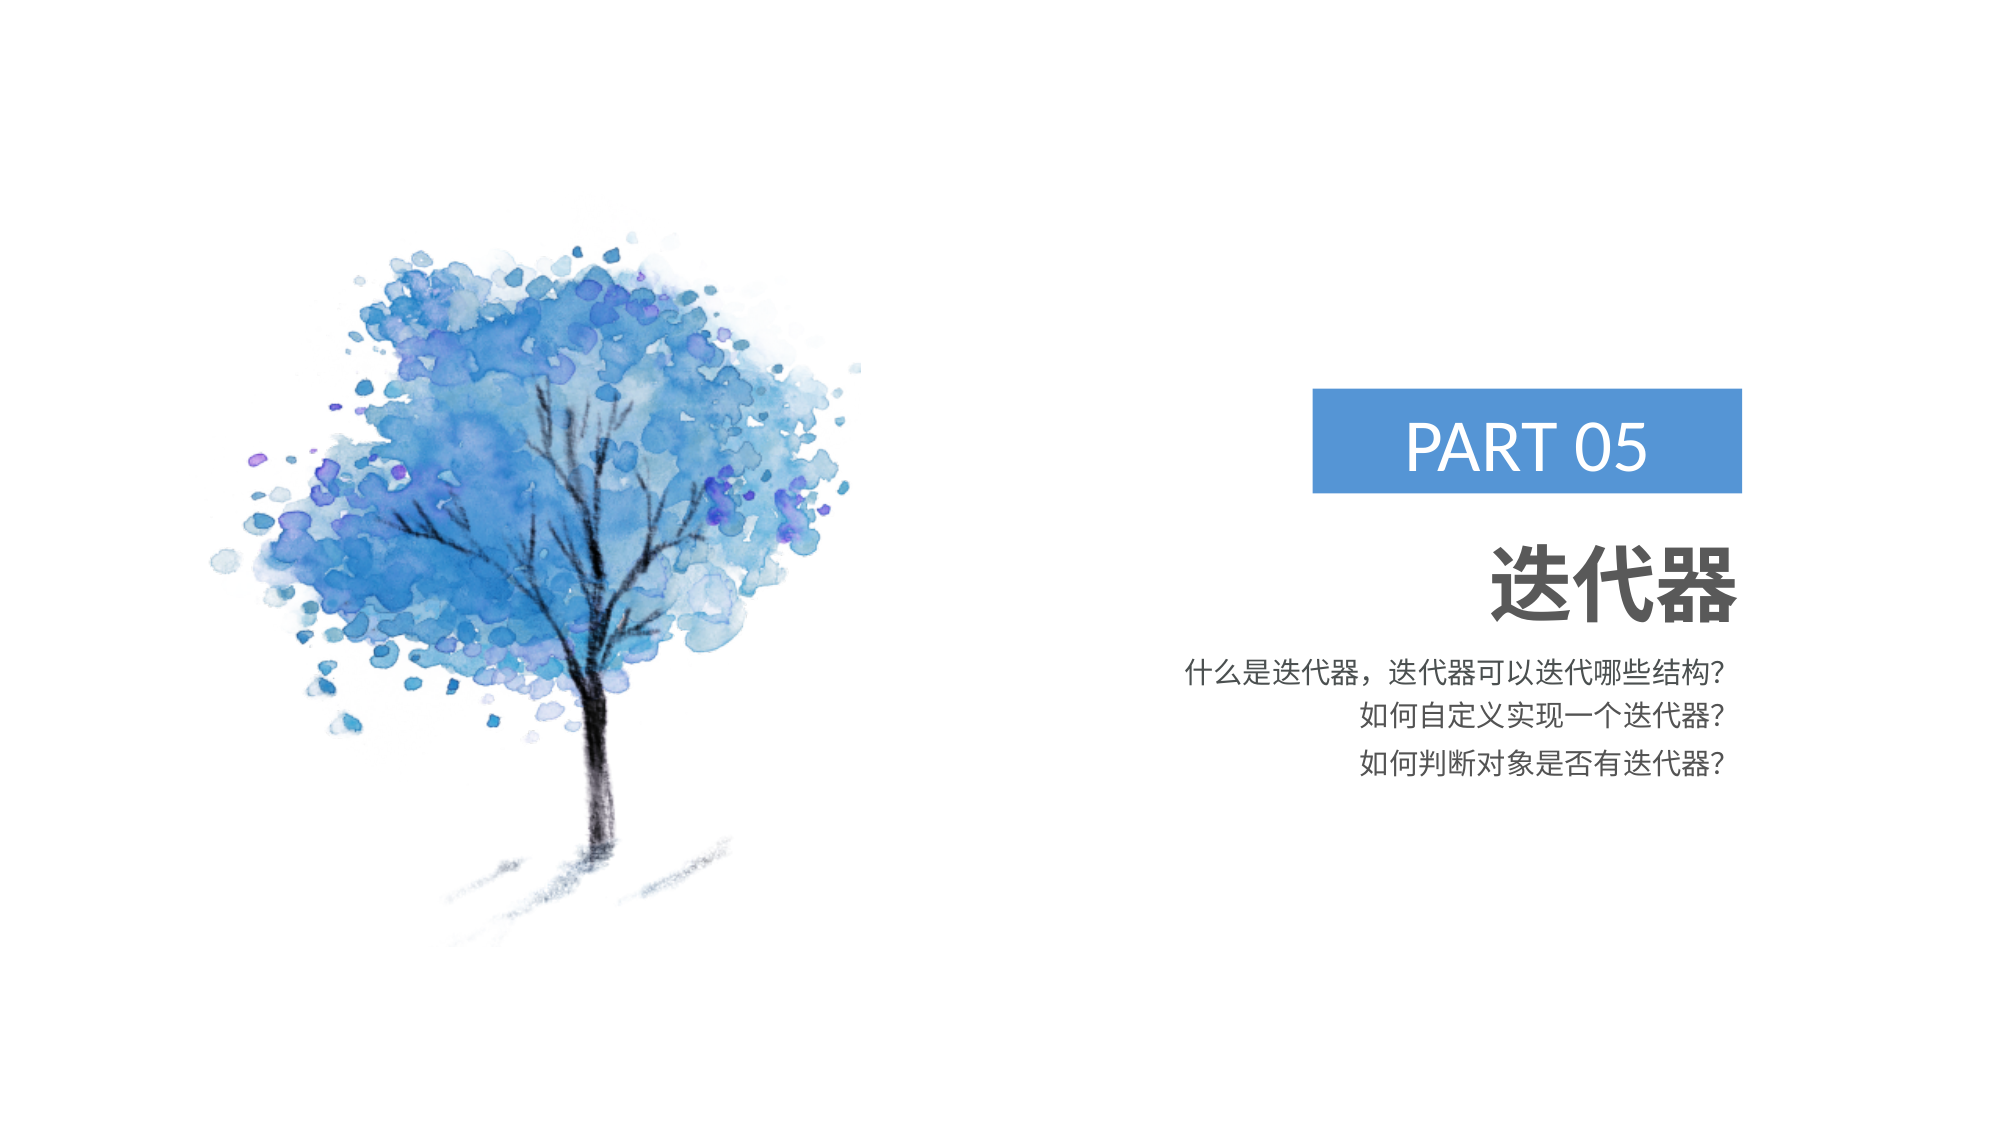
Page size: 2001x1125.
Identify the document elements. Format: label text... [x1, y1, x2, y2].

text_box 如何自定义实现一个迭代器？ [1352, 690, 1748, 738]
text_box 如何判断对象是否有迭代器？ [1352, 738, 1748, 789]
text_box 迭代器 [1481, 525, 1747, 640]
text_box PART 05 [1312, 388, 1743, 494]
picture [189, 191, 861, 947]
text_box 什么是迭代器，迭代器可以迭代哪些结构？ [999, 646, 1748, 697]
